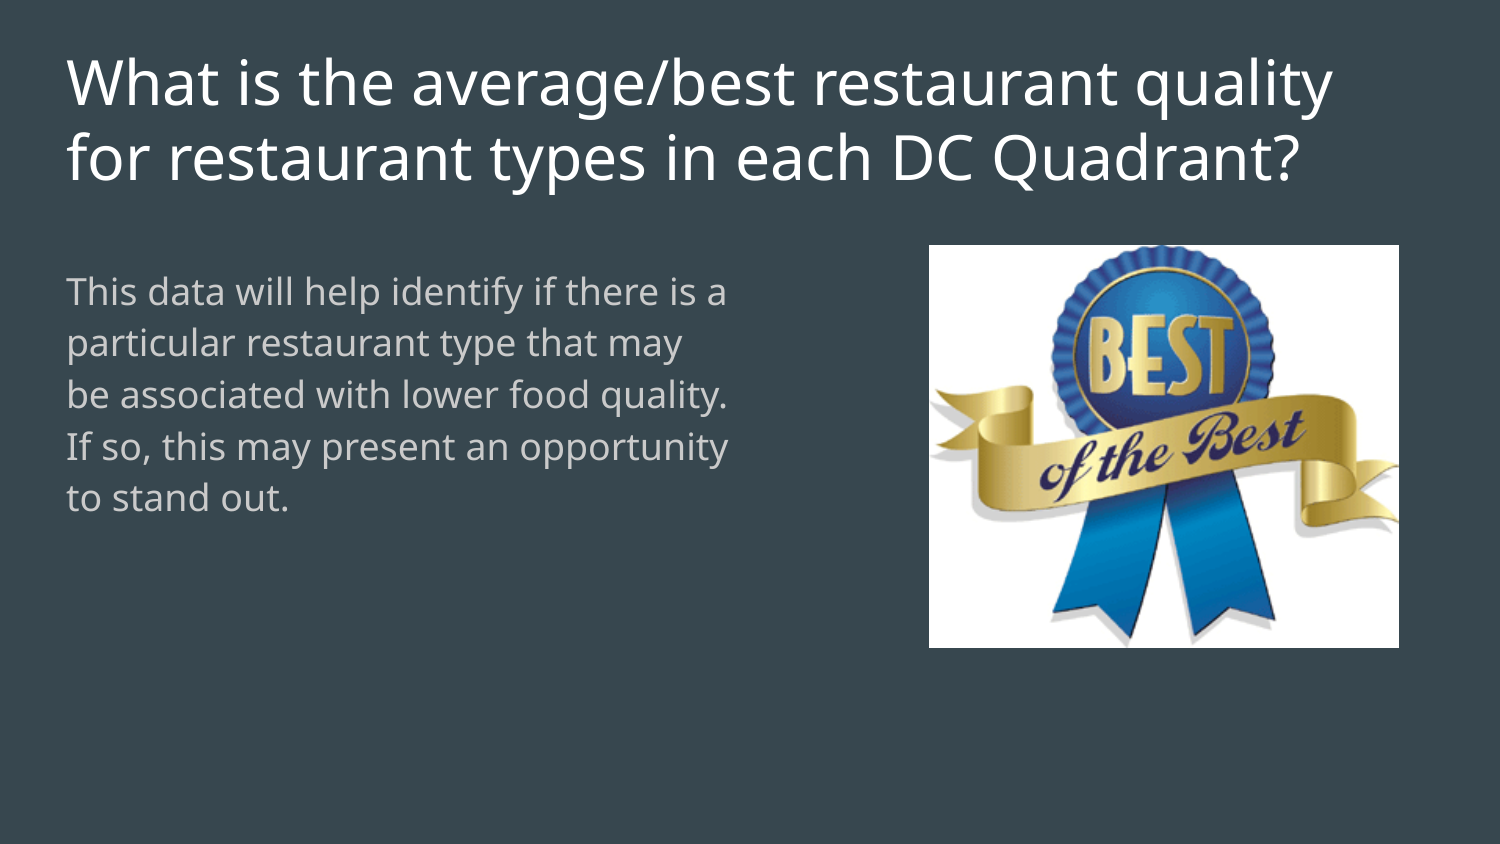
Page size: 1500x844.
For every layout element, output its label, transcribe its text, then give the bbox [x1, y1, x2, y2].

list This data will help identify if there is a particular restaurant type that may be associated with lower food quality. If so, this may present an opportunity to stand out. [51, 245, 750, 750]
title What is the average/best restaurant quality for restaurant types in each DC Quadrant? [51, 28, 1449, 167]
picture [929, 245, 1399, 648]
